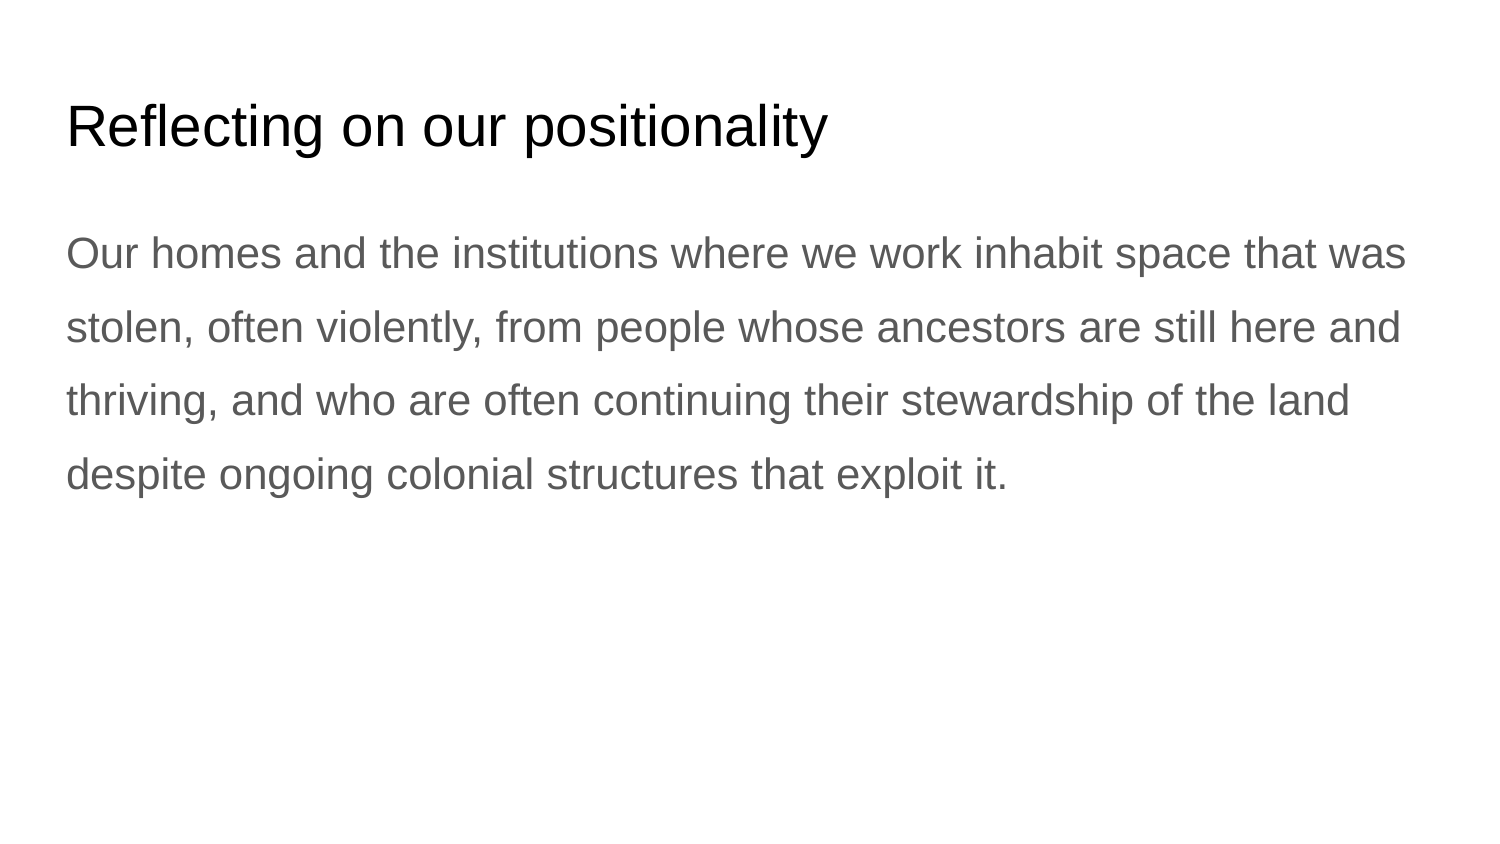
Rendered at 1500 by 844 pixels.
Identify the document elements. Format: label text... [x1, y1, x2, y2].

title Reflecting on our positionality [51, 72, 1449, 167]
list Our homes and the institutions where we work inhabit space that was stolen, often violently, from people whose ancestors are still here and thriving, and who are often continuing their stewardship of the land despite ongoing colonial structures that exploit it. [51, 189, 1449, 750]
